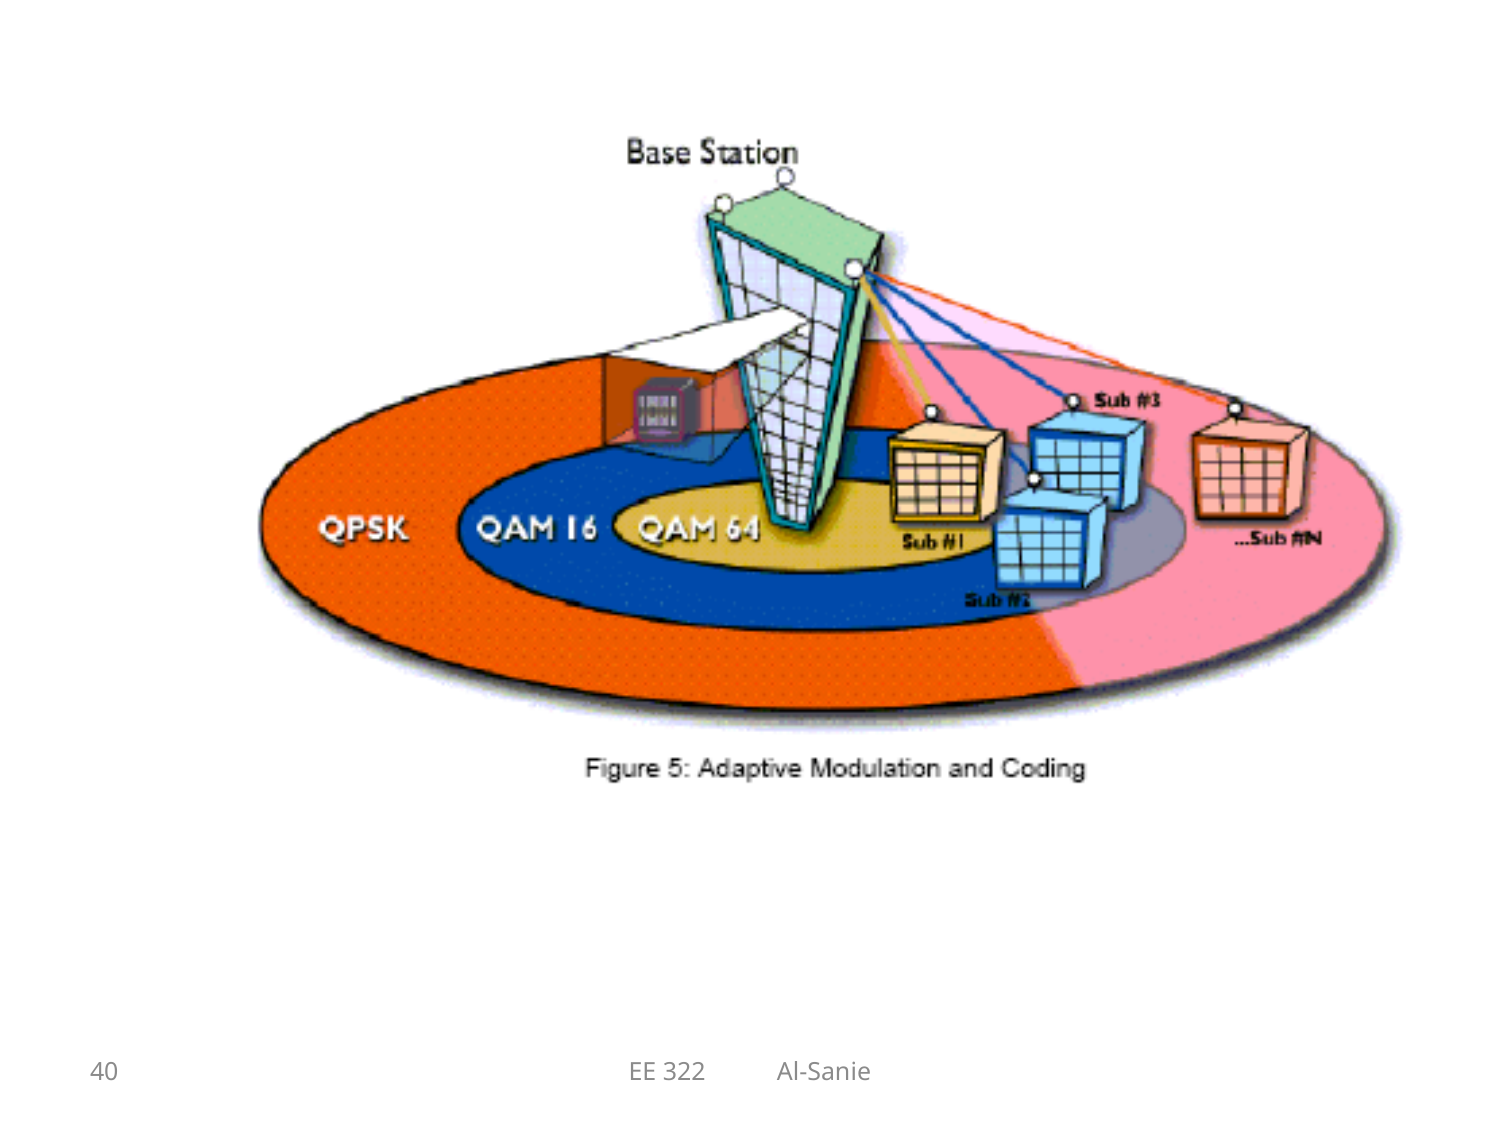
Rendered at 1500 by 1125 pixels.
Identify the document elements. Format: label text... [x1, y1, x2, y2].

slide_number 40 [75, 1042, 425, 1103]
picture [162, 124, 1414, 813]
footer EE 322 Al-Sanie [512, 1042, 988, 1103]
